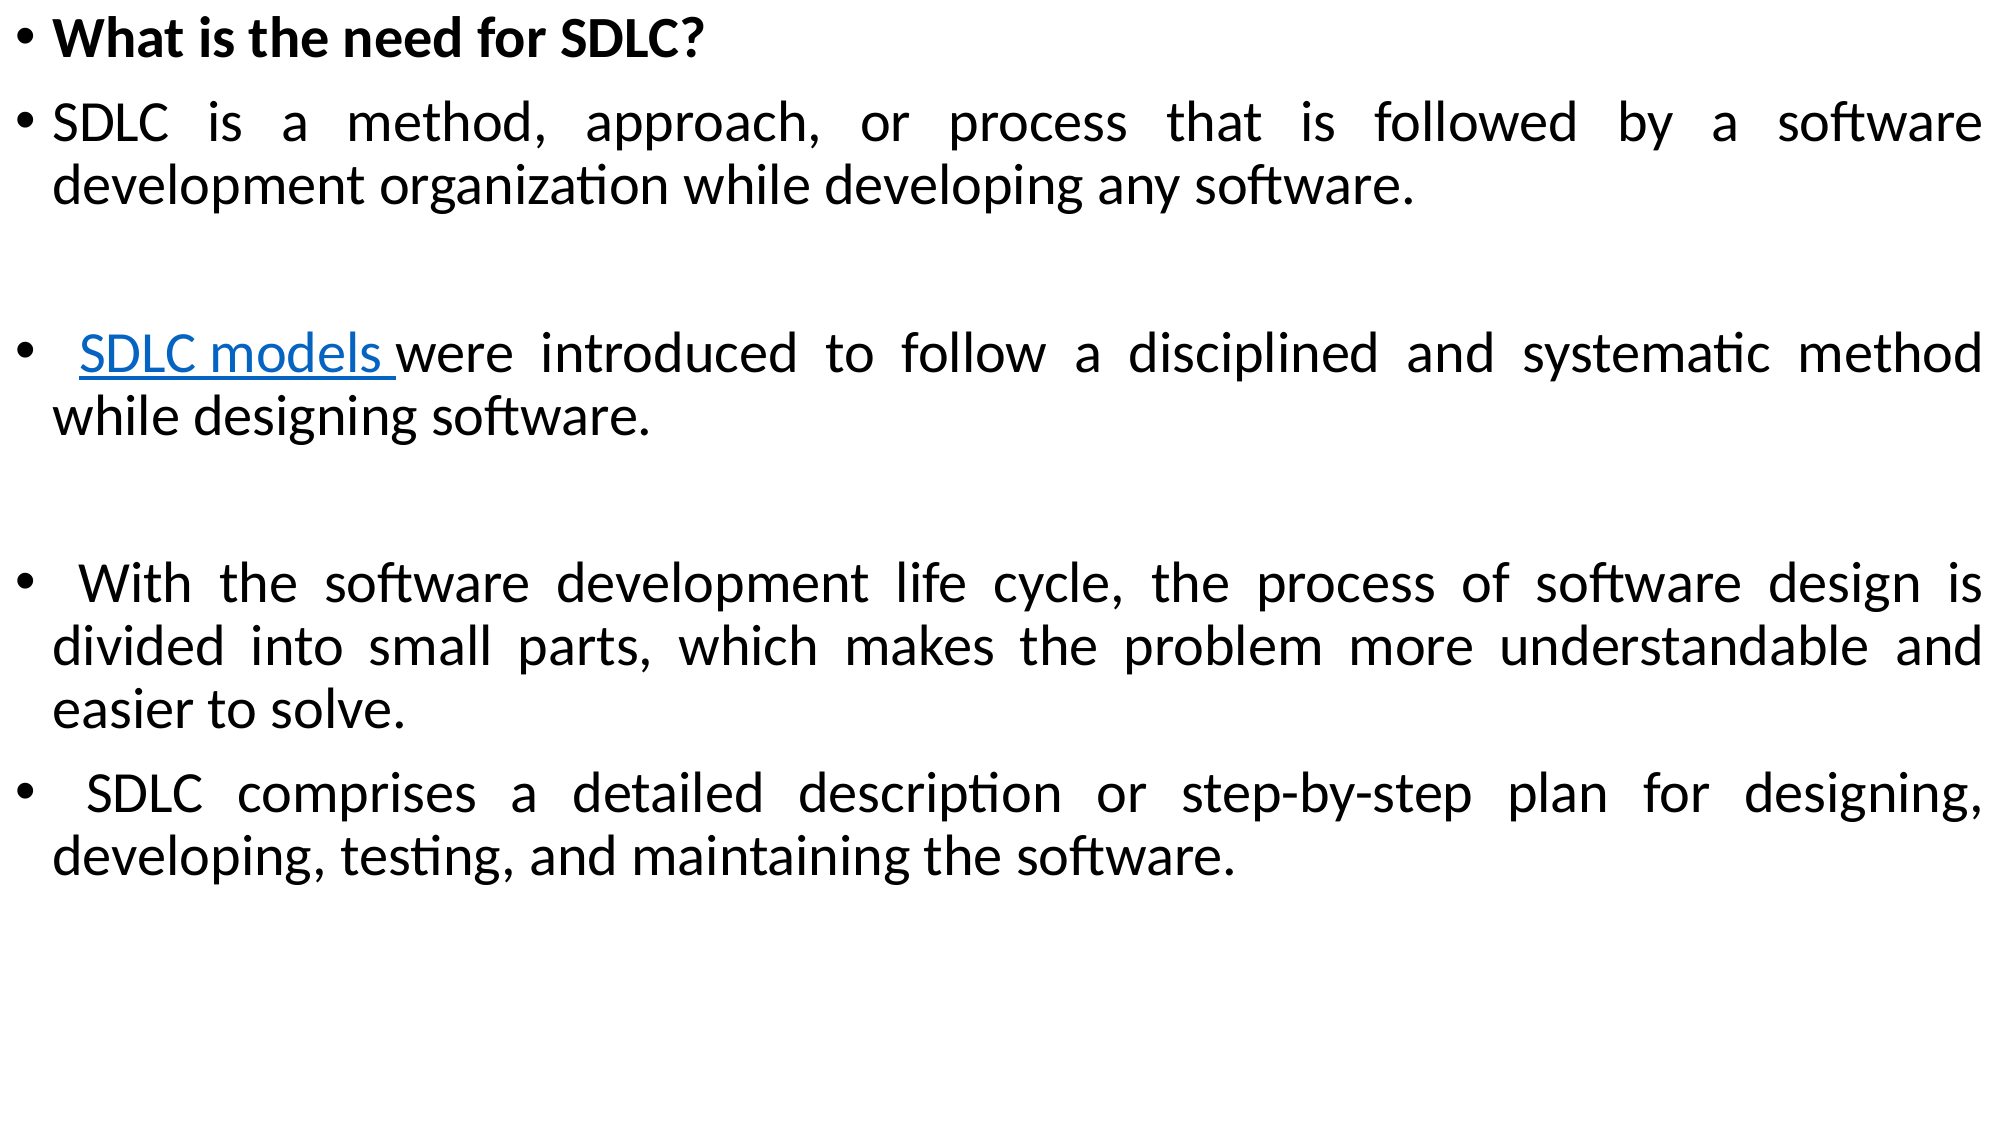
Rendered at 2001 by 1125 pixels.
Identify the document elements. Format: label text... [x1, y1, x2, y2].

list What is the need for SDLC? SDLC is a method, approach, or process that is followed by a software development organization while developing any software. SDLC models were introduced to follow a disciplined and systematic method while designing software. With the software development life cycle, the process of software design is divided into small parts, which makes the problem more understandable and easier to solve. SDLC comprises a detailed description or step-by-step plan for designing, developing, testing, and maintaining the software. [0, 0, 2000, 1125]
